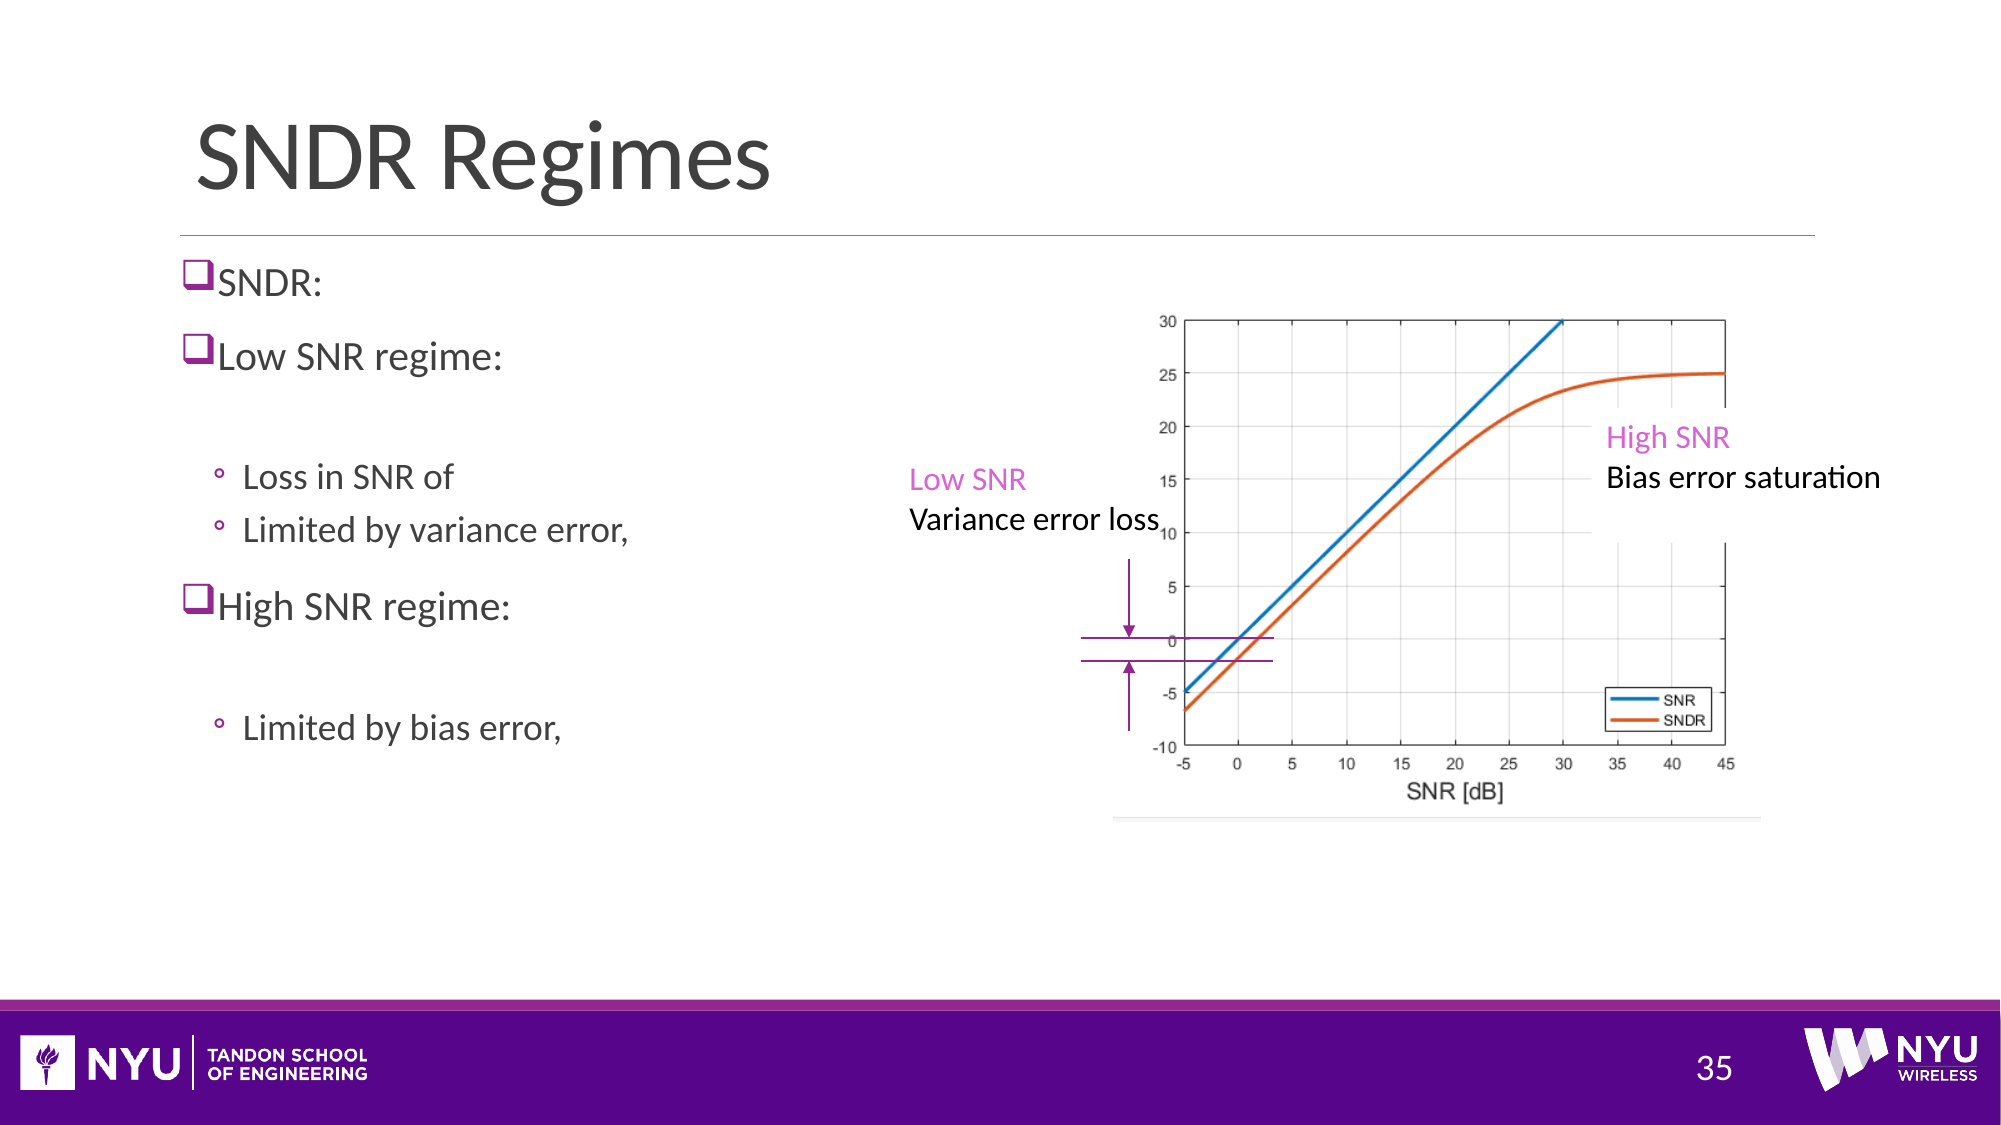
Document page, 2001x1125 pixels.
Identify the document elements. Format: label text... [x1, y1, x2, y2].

slide_number 35 [1533, 1035, 1749, 1096]
title SNDR Regimes [180, 47, 1830, 218]
picture [1112, 286, 1762, 823]
